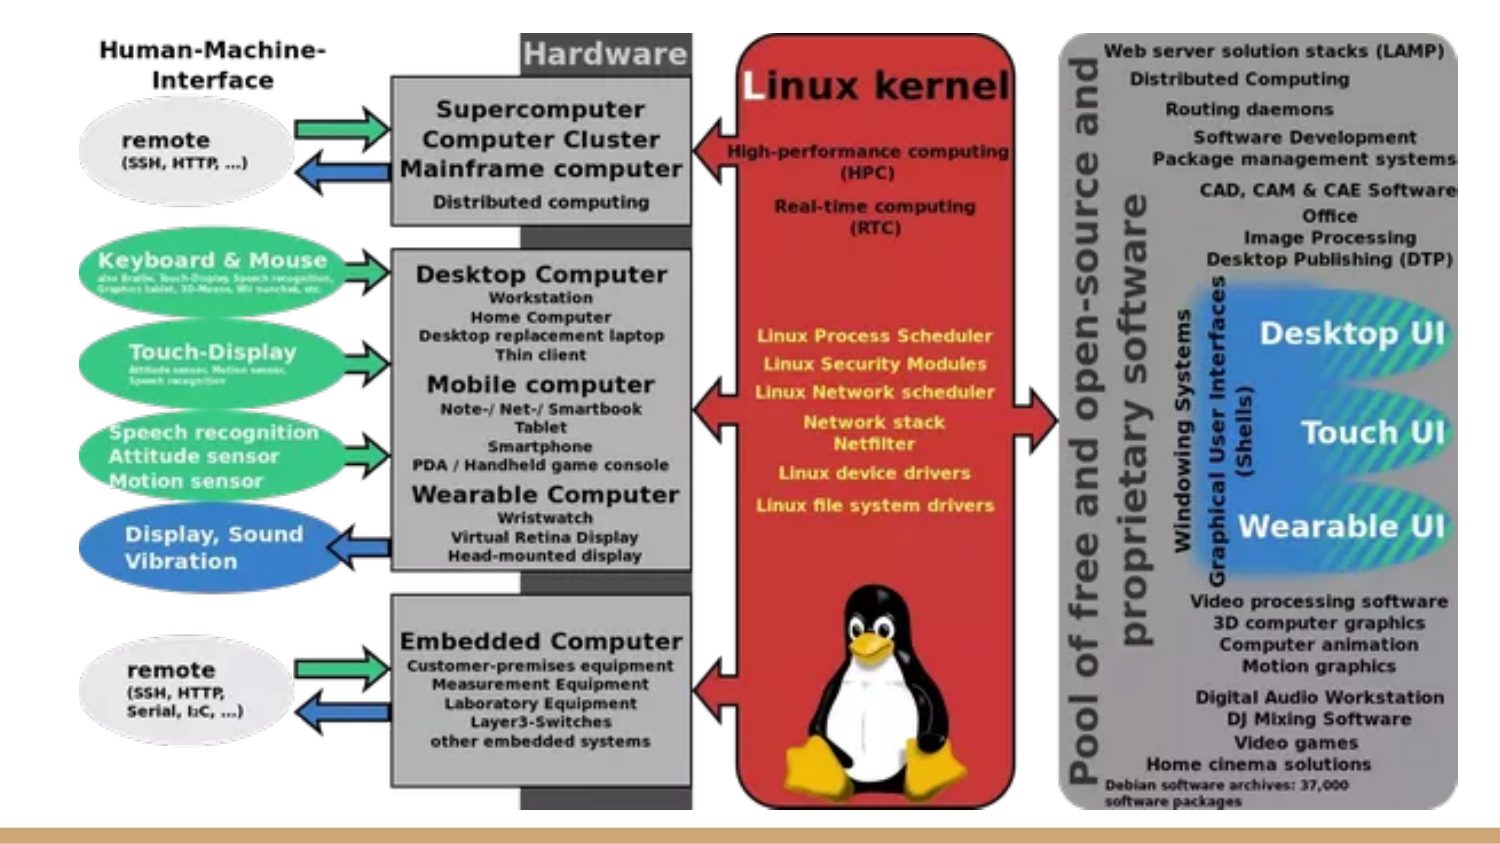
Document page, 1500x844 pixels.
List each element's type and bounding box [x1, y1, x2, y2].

picture [78, 33, 1458, 811]
